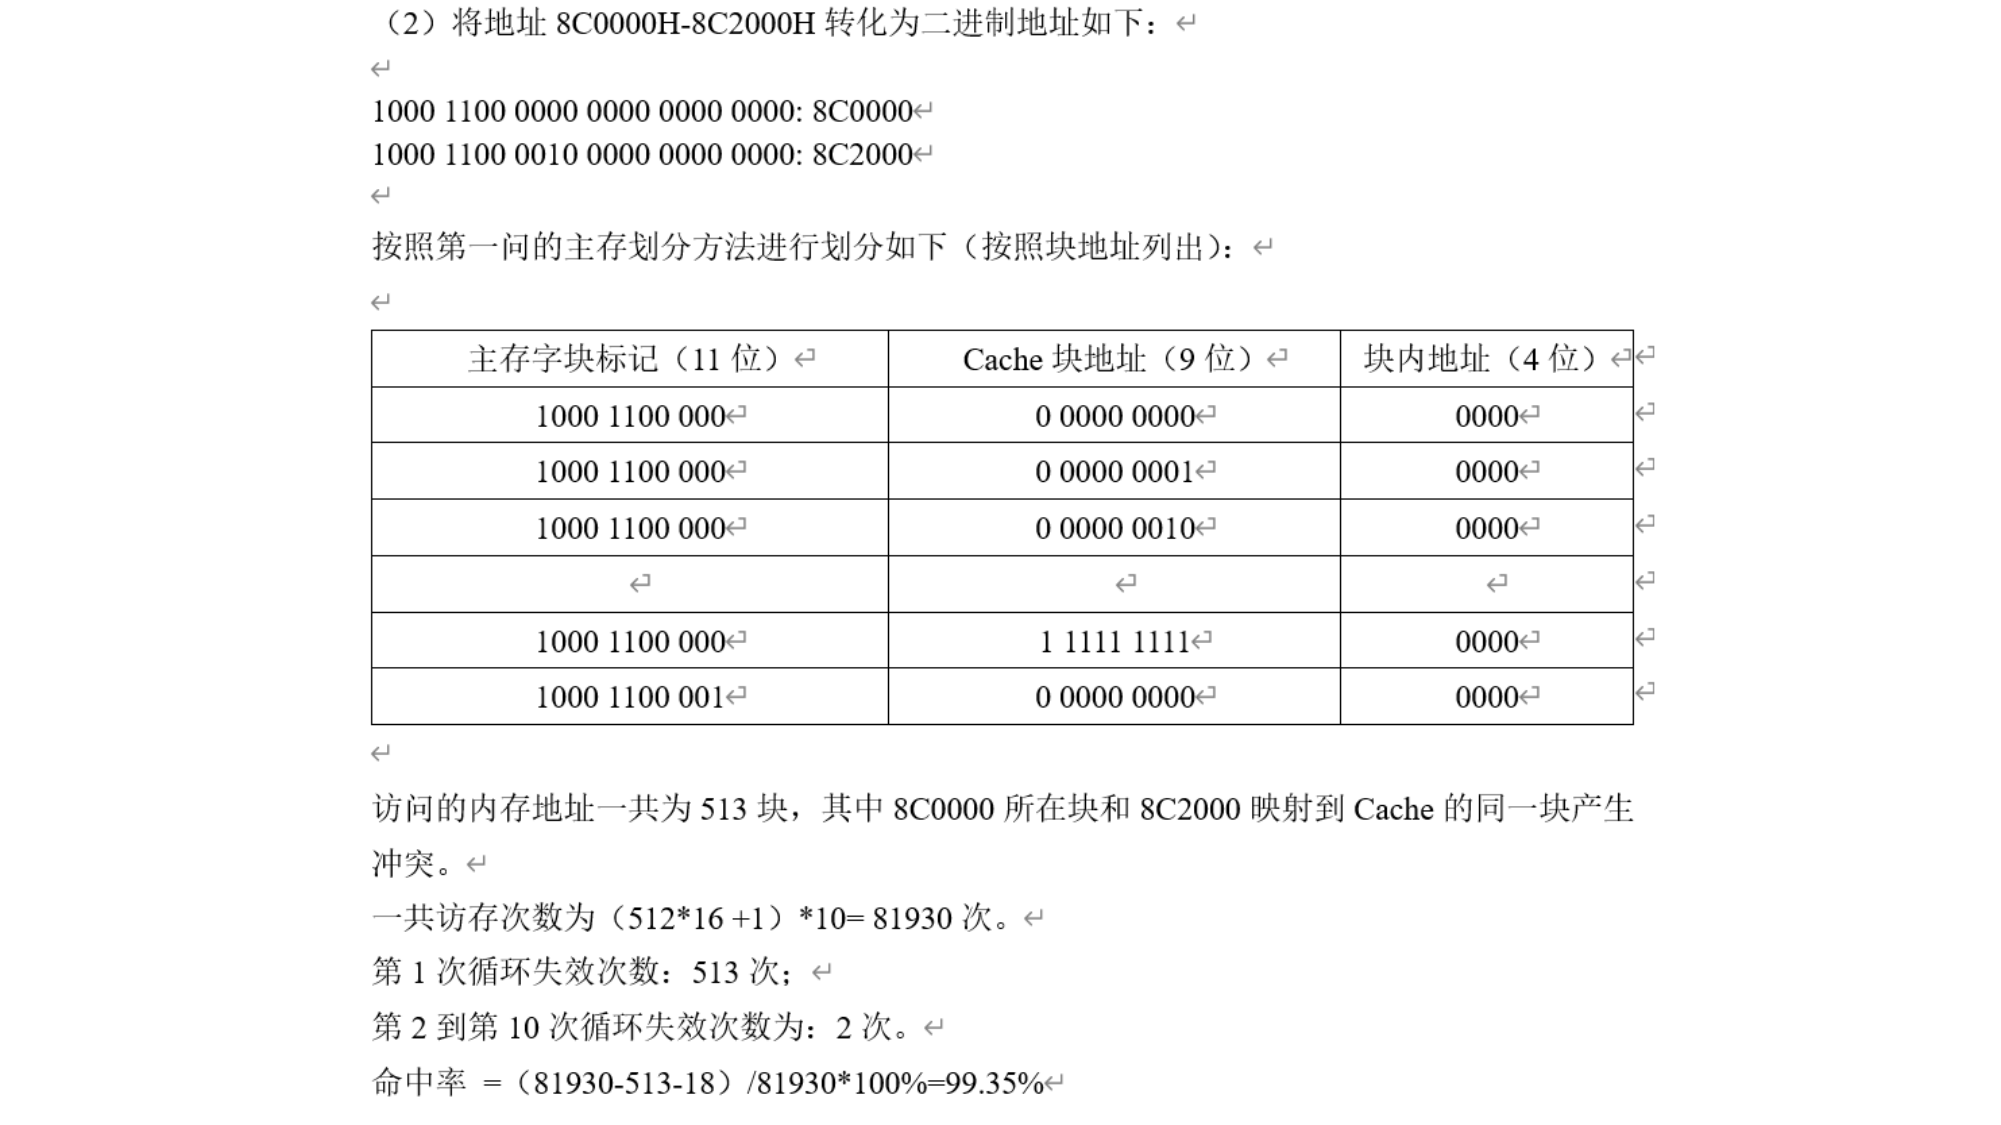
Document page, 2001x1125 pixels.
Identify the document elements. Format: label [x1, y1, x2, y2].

picture [328, 0, 1672, 1125]
